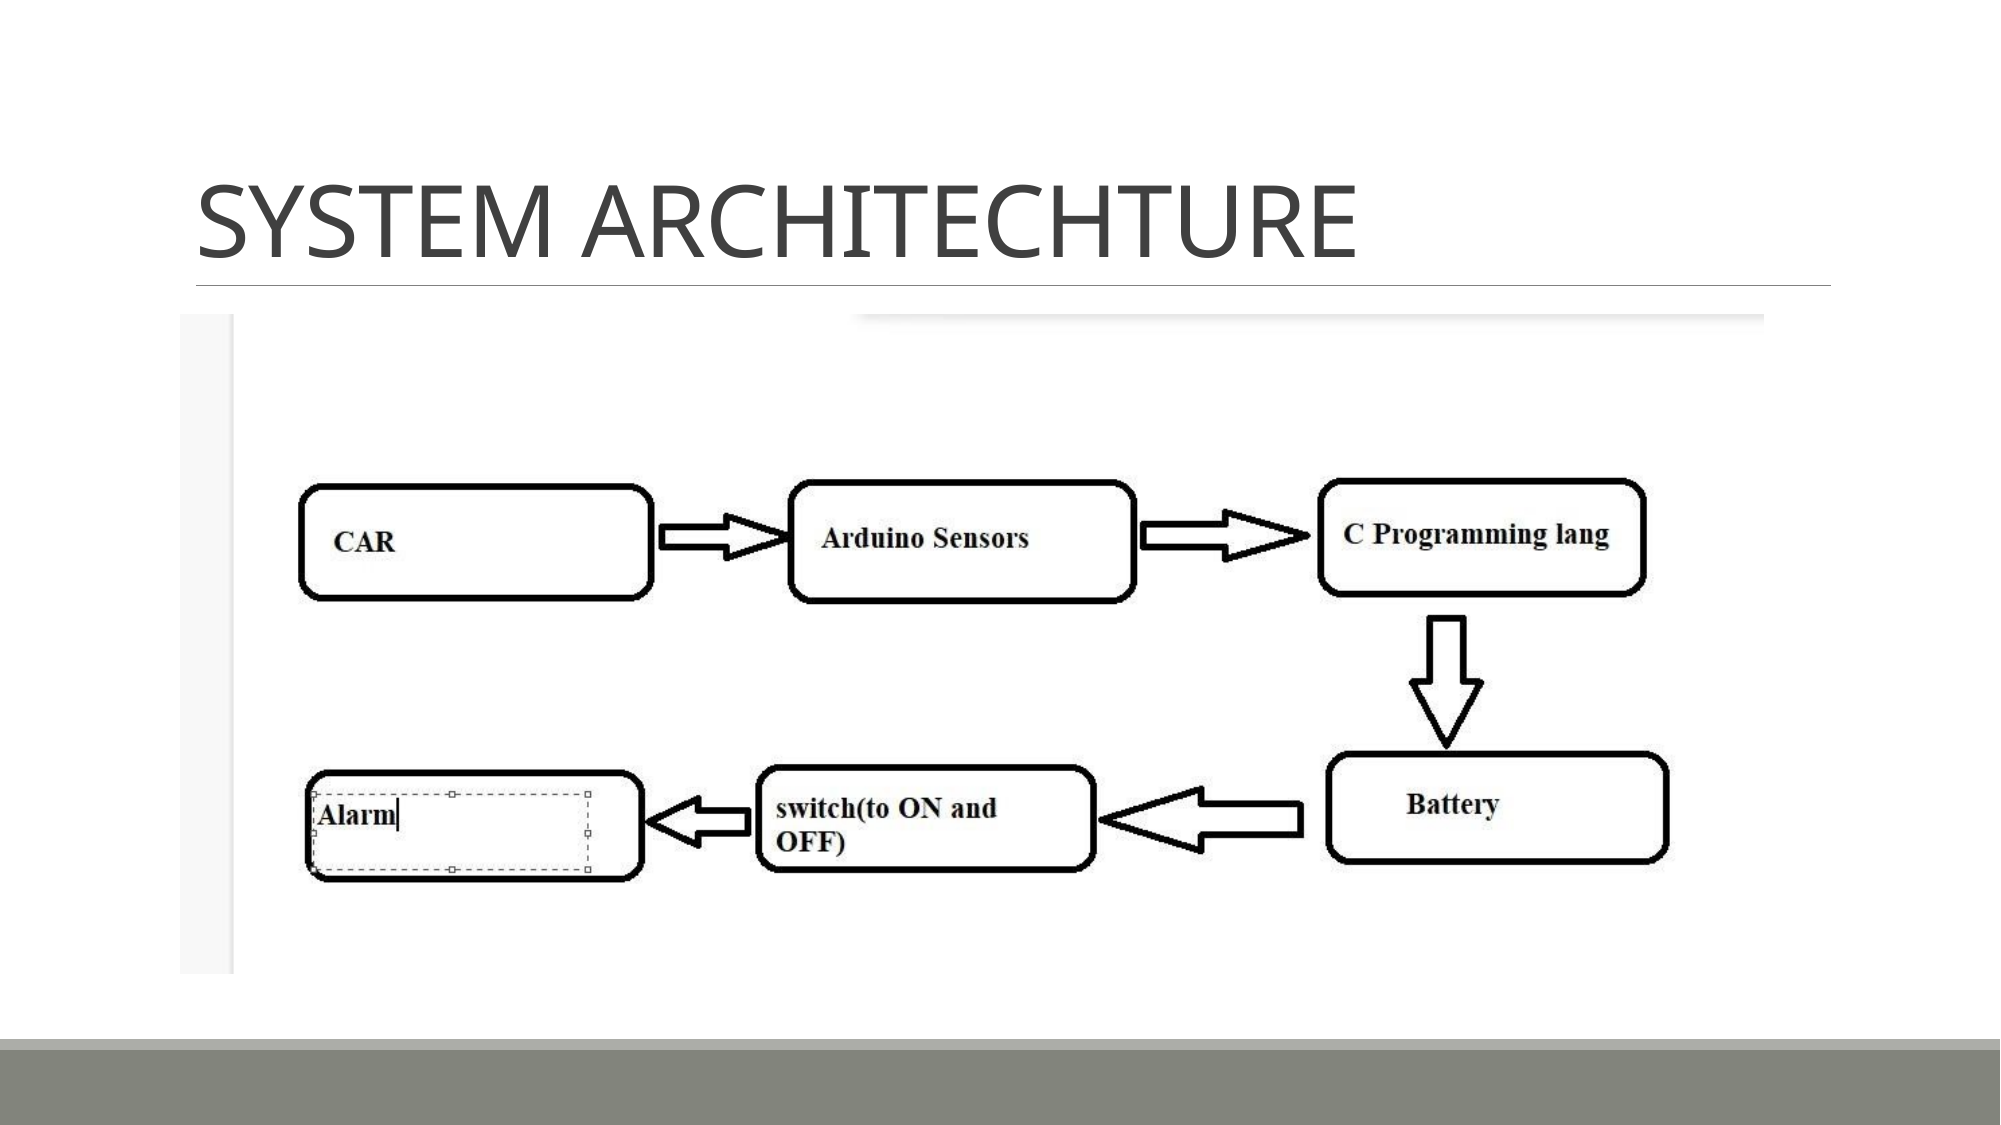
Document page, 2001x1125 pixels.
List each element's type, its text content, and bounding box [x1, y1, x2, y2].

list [179, 313, 1764, 975]
title SYSTEM ARCHITECHTURE [180, 47, 1830, 285]
